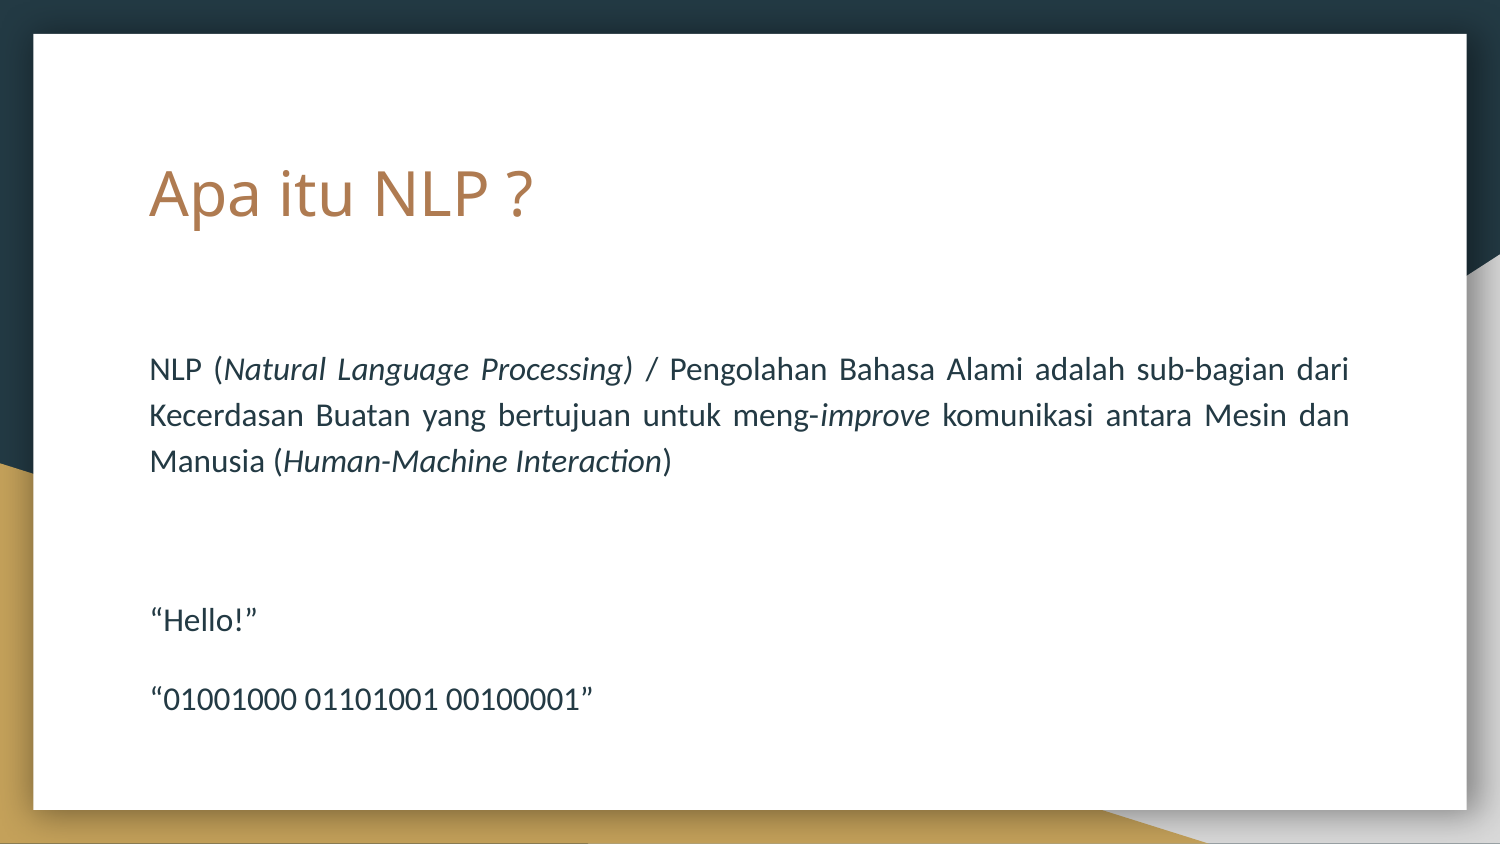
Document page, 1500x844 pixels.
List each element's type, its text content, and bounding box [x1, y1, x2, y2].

title Apa itu NLP ? [134, 138, 1366, 296]
list NLP (Natural Language Processing) / Pengolahan Bahasa Alami adalah sub-bagian dari Kecerdasan Buatan yang bertujuan untuk meng-improve komunikasi antara Mesin dan Manusia (Human-Machine Interaction) “Hello!” “01001000 01101001 00100001” [134, 326, 1366, 729]
